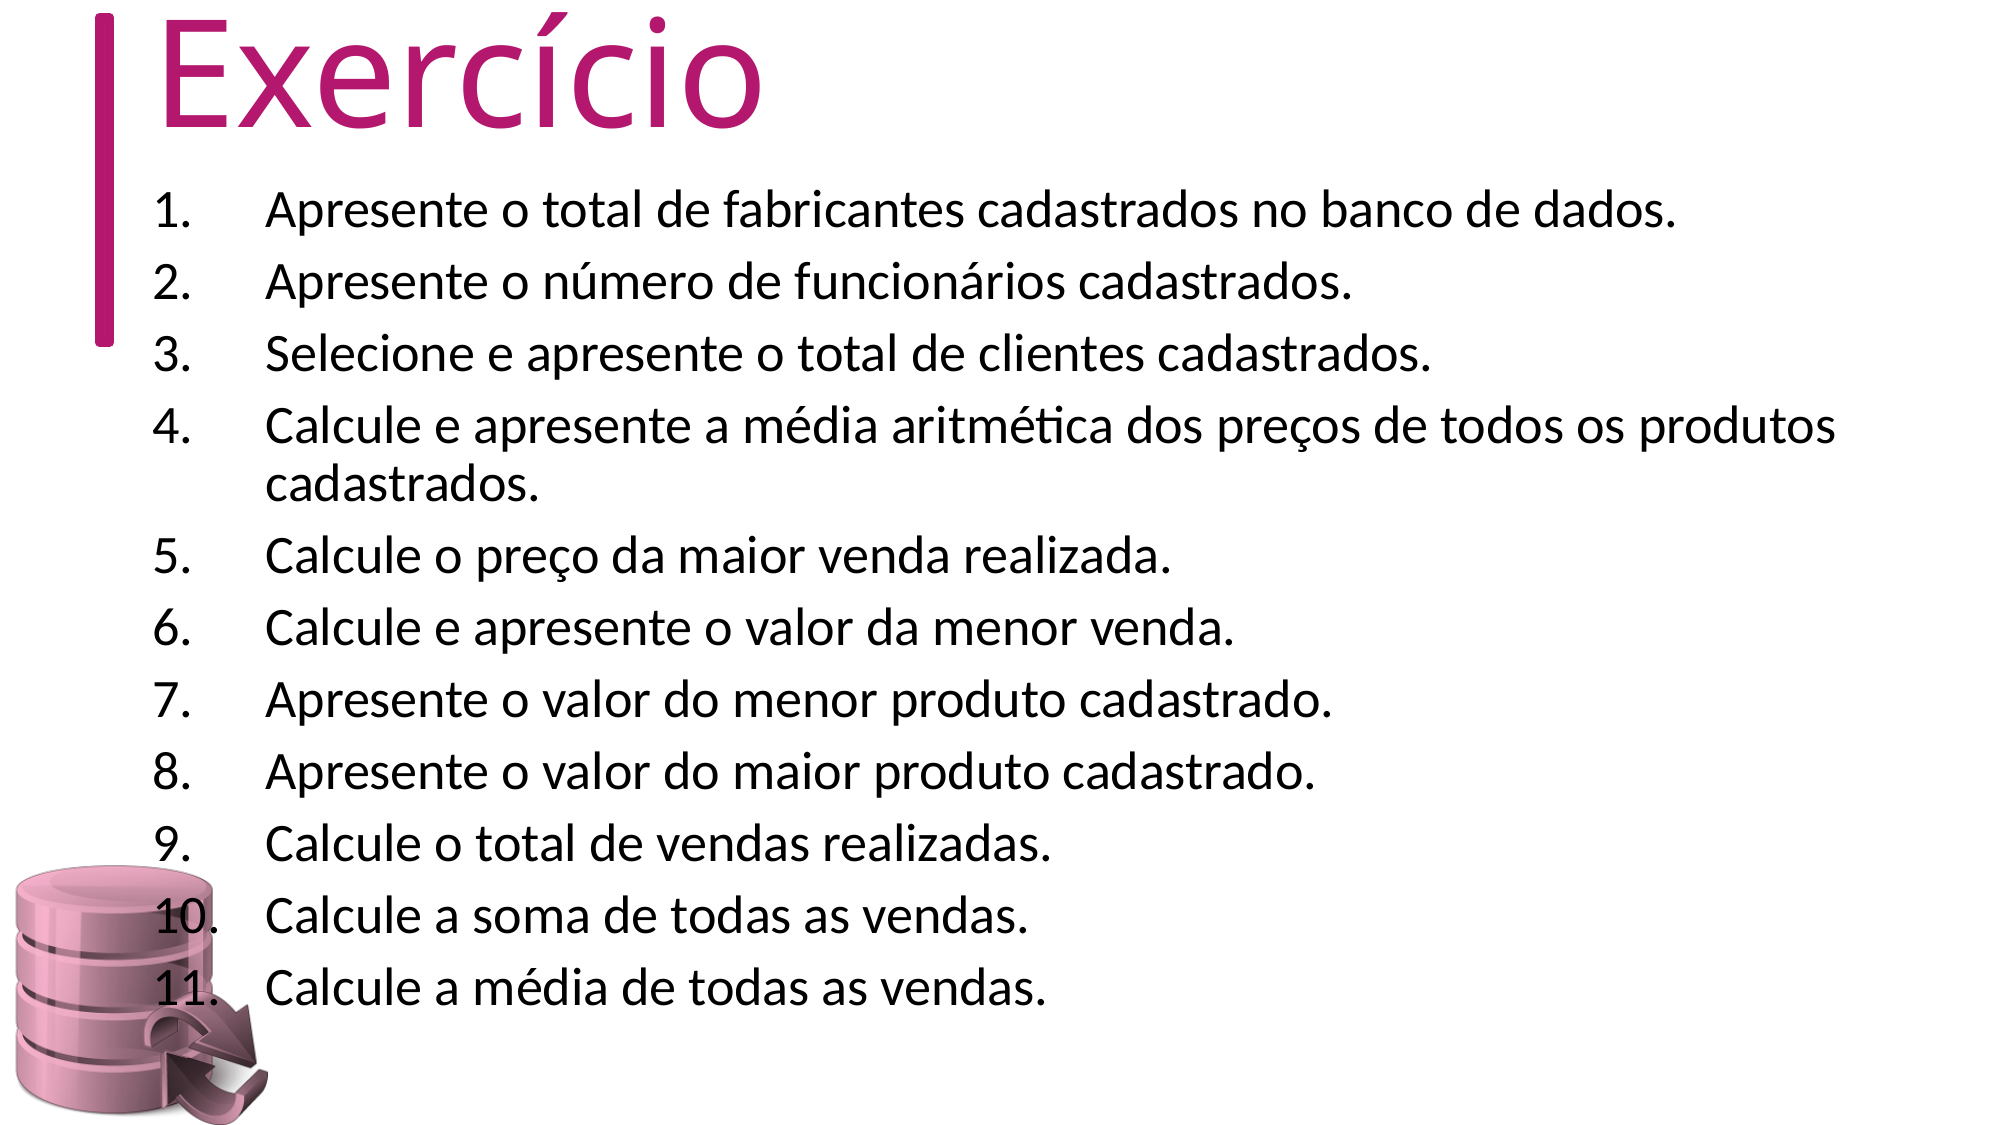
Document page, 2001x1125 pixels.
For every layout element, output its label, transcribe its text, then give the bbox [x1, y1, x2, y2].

title Exercício [137, 59, 1863, 173]
list Apresente o total de fabricantes cadastrados no banco de dados. Apresente o número de funcionários cadastrados. Selecione e apresente o total de clientes cadastrados. Calcule e apresente a média aritmética dos preços de todos os produtos cadastrados. Calcule o preço da maior venda realizada. Calcule e apresente o valor da menor venda. Apresente o valor do menor produto cadastrado. Apresente o valor do maior produto cadastrado. Calcule o total de vendas realizadas. Calcule a soma de todas as vendas. Calcule a média de todas as vendas. [137, 173, 1900, 1031]
